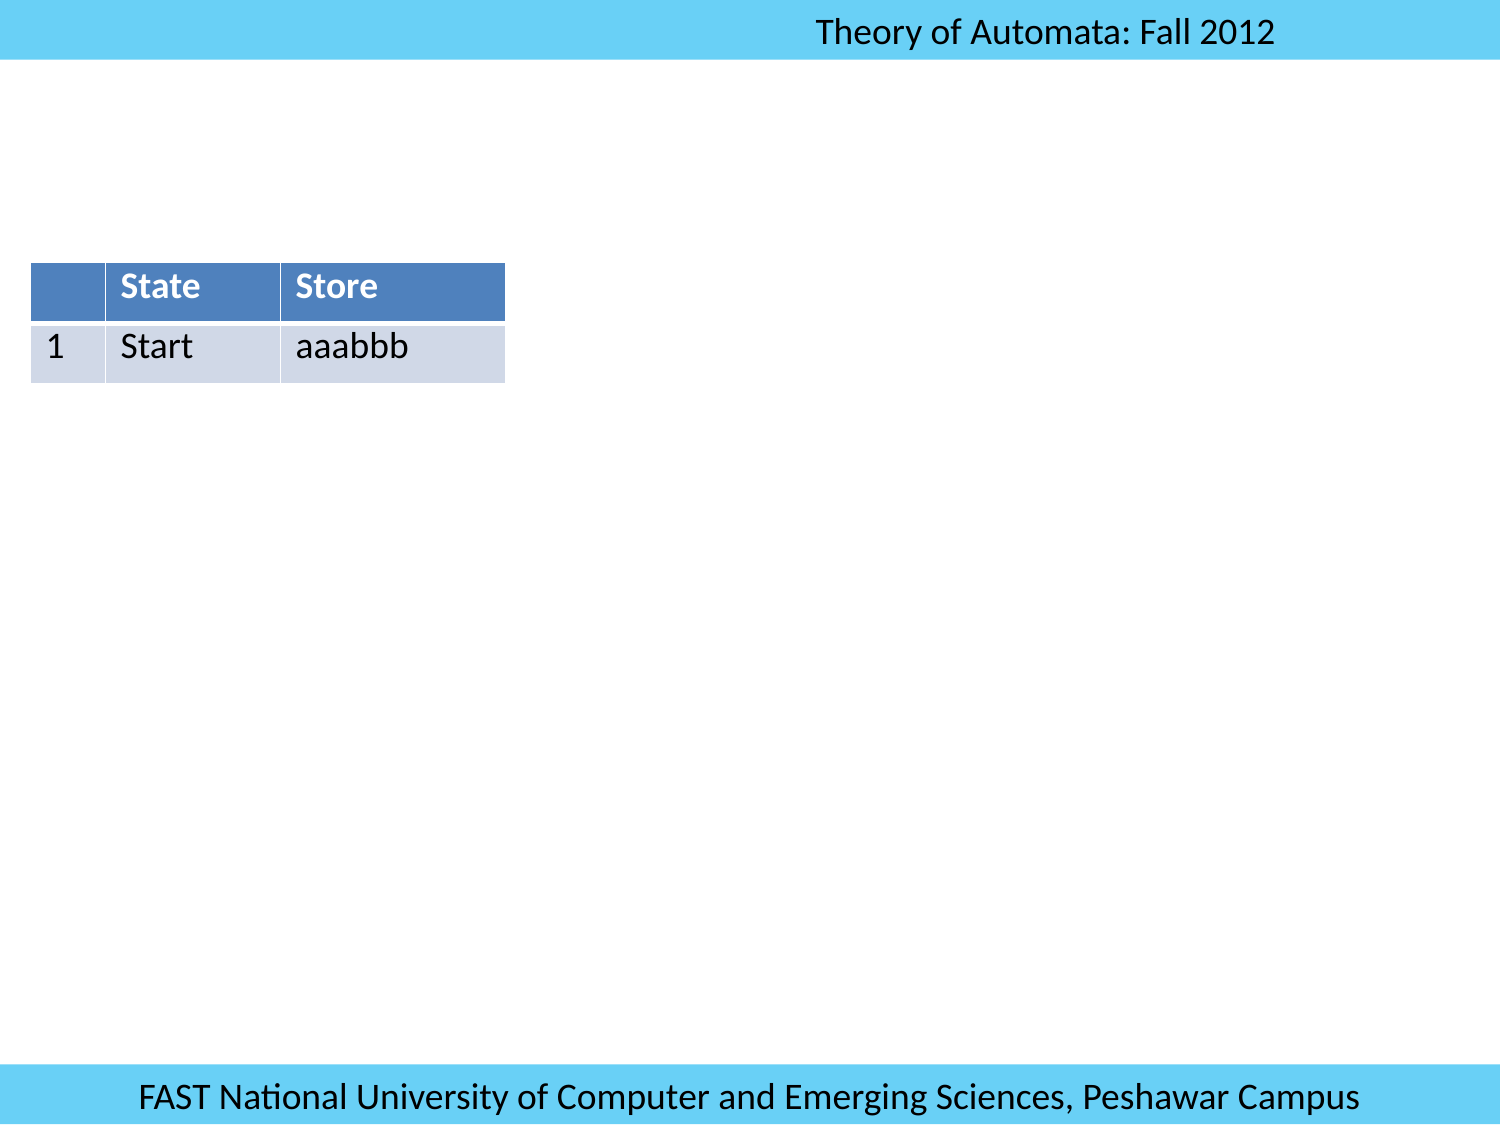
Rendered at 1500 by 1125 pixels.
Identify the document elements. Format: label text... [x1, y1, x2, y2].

table_cell 1 [31, 326, 105, 383]
table_cell aaabbb [281, 326, 505, 383]
table_header Store [281, 263, 505, 321]
table_header State [106, 263, 280, 321]
table_cell Start [106, 326, 280, 383]
table_header [31, 263, 105, 321]
